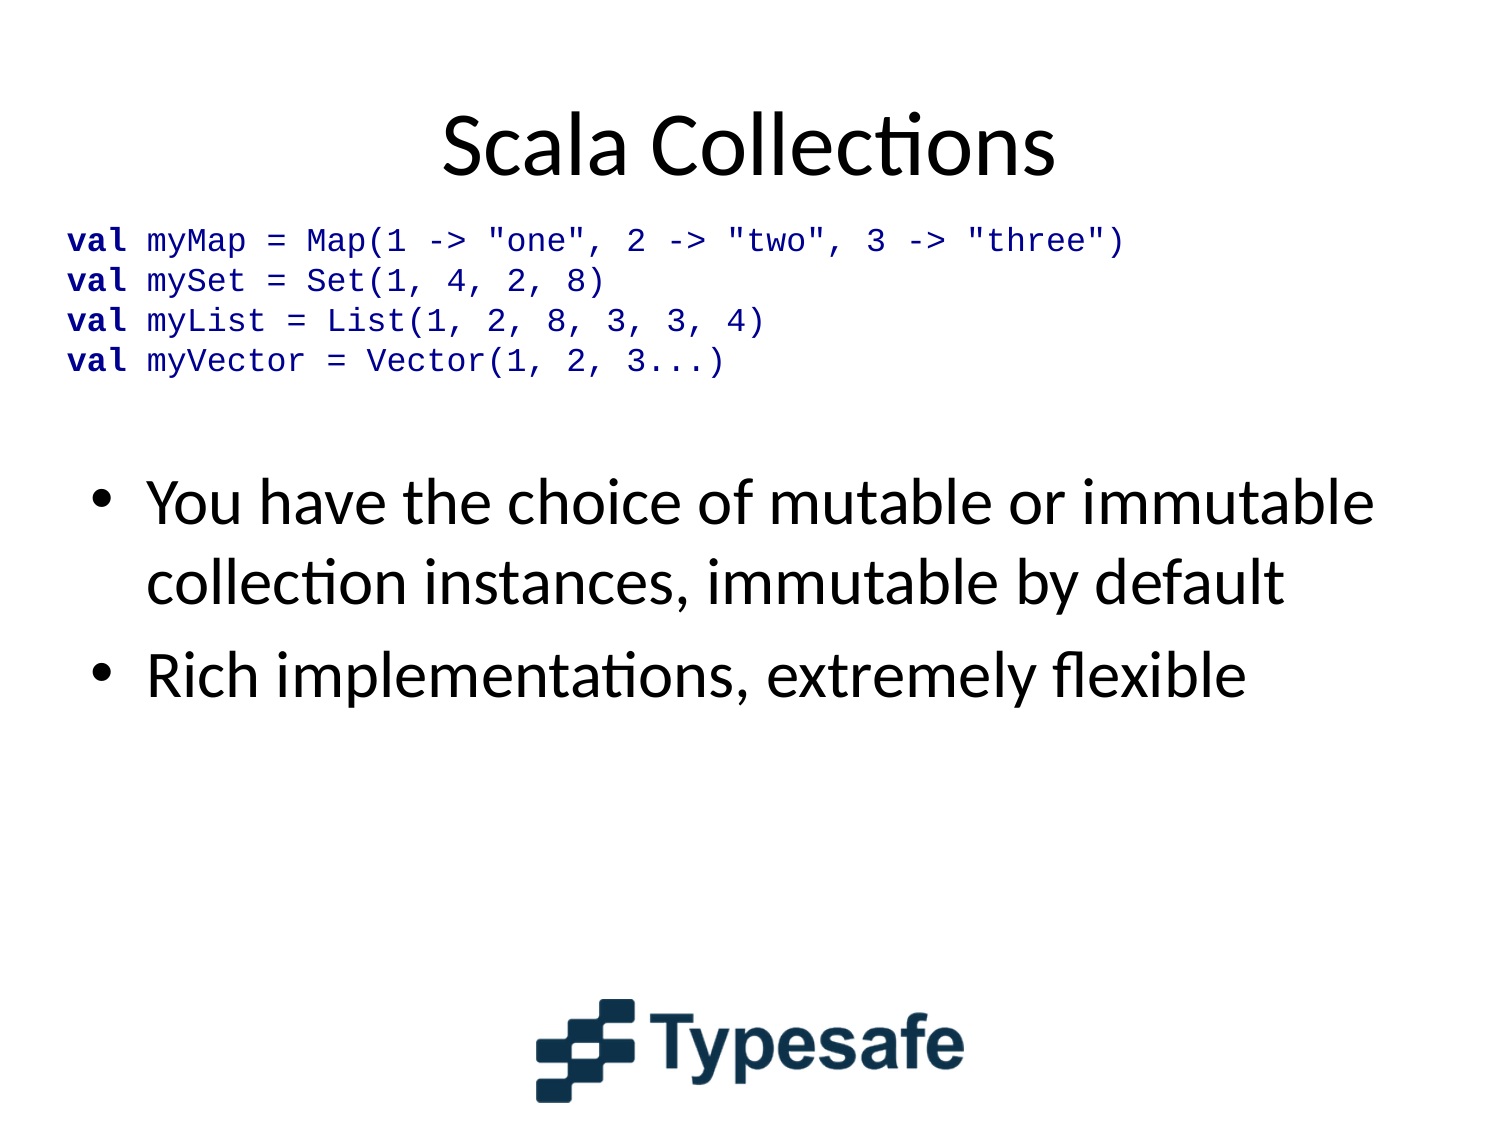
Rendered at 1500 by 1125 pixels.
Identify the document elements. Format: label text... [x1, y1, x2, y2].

text_box val myMap = Map(1 -> "one", 2 -> "two", 3 -> "three") val mySet = Set(1, 4, 2, 8) val myList = List(1, 2, 8, 3, 3, 4) val myVector = Vector(1, 2, 3...) [52, 211, 1448, 386]
title Scala Collections [75, 45, 1425, 211]
picture [536, 999, 964, 1103]
list You have the choice of mutable or immutable collection instances, immutable by default Rich implementations, extremely flexible [75, 450, 1425, 909]
